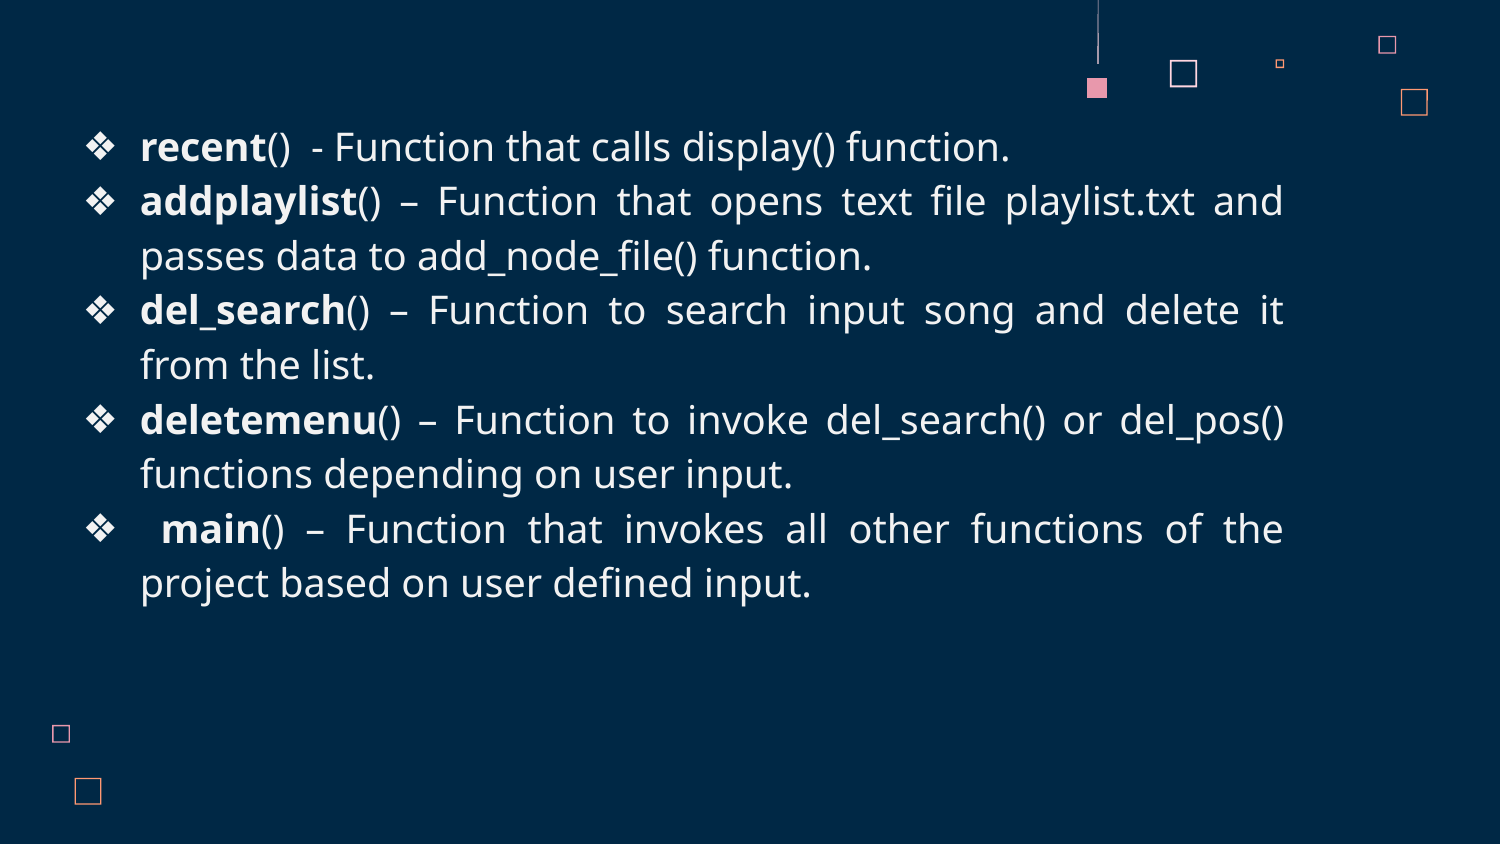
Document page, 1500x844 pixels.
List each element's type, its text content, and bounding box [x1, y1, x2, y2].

list recent() - Function that calls display() function. addplaylist() – Function that opens text file playlist.txt and passes data to add_node_file() function. del_search() – Function to search input song and delete it from the list. deletemenu() – Function to invoke del_search() or del_pos() functions depending on user input. main() – Function that invokes all other functions of the project based on user defined input. [49, 99, 1451, 844]
